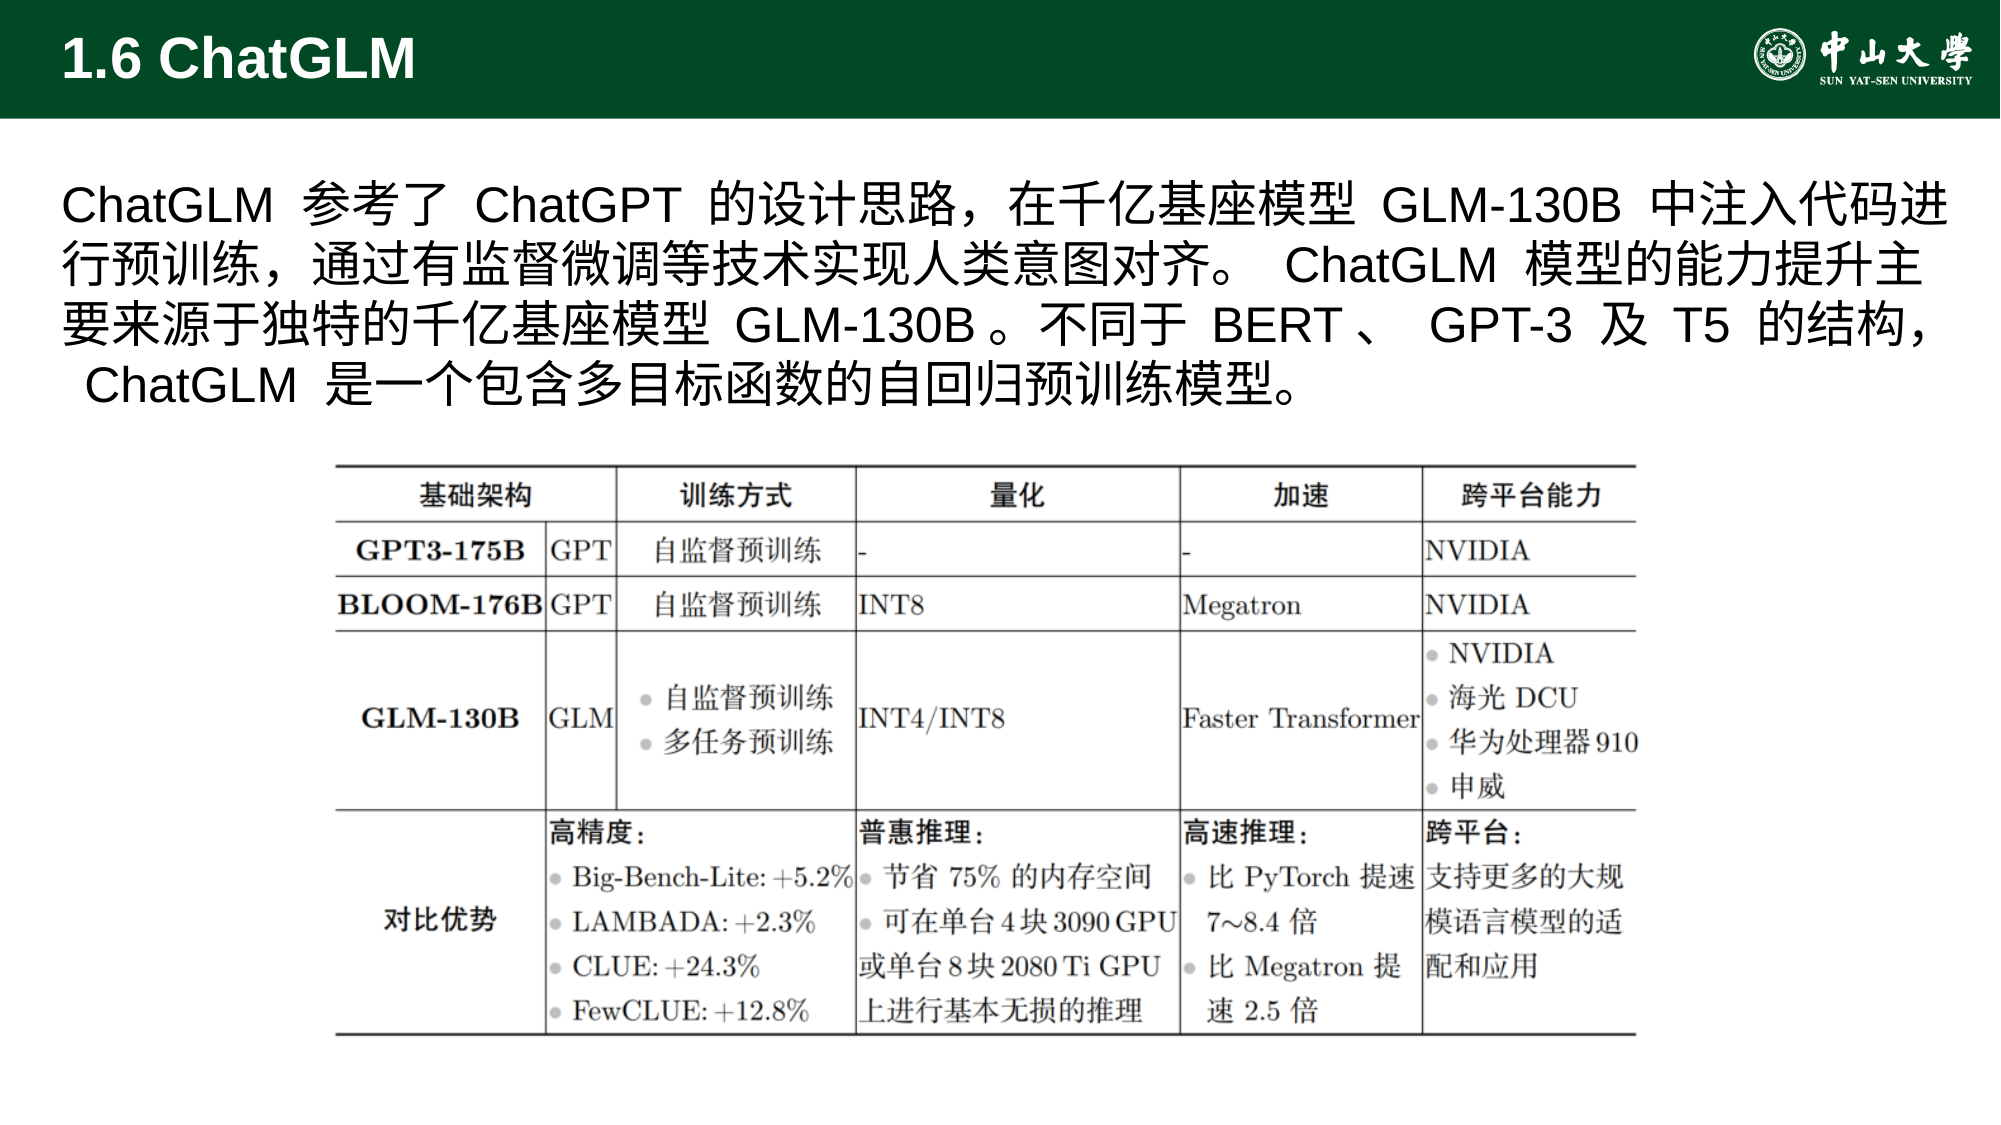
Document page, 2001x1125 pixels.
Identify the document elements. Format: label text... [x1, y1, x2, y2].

title 1.6 ChatGLM [46, 0, 1723, 119]
picture [1740, 11, 2000, 107]
text_box ChatGLM 参考了 ChatGPT 的设计思路，在千亿基座模型 GLM-130B 中注入代码进行预训练，通过有监督微调等技术实现人类意图对齐。 ChatGLM 模型的能力提升主要来源于独特的千亿基座模型 GLM-130B。不同于 BERT、 GPT-3 及 T5 的结构， ChatGLM 是一个包含多目标函数的自回归预训练模型。 [46, 164, 1964, 420]
picture [320, 458, 1655, 1050]
